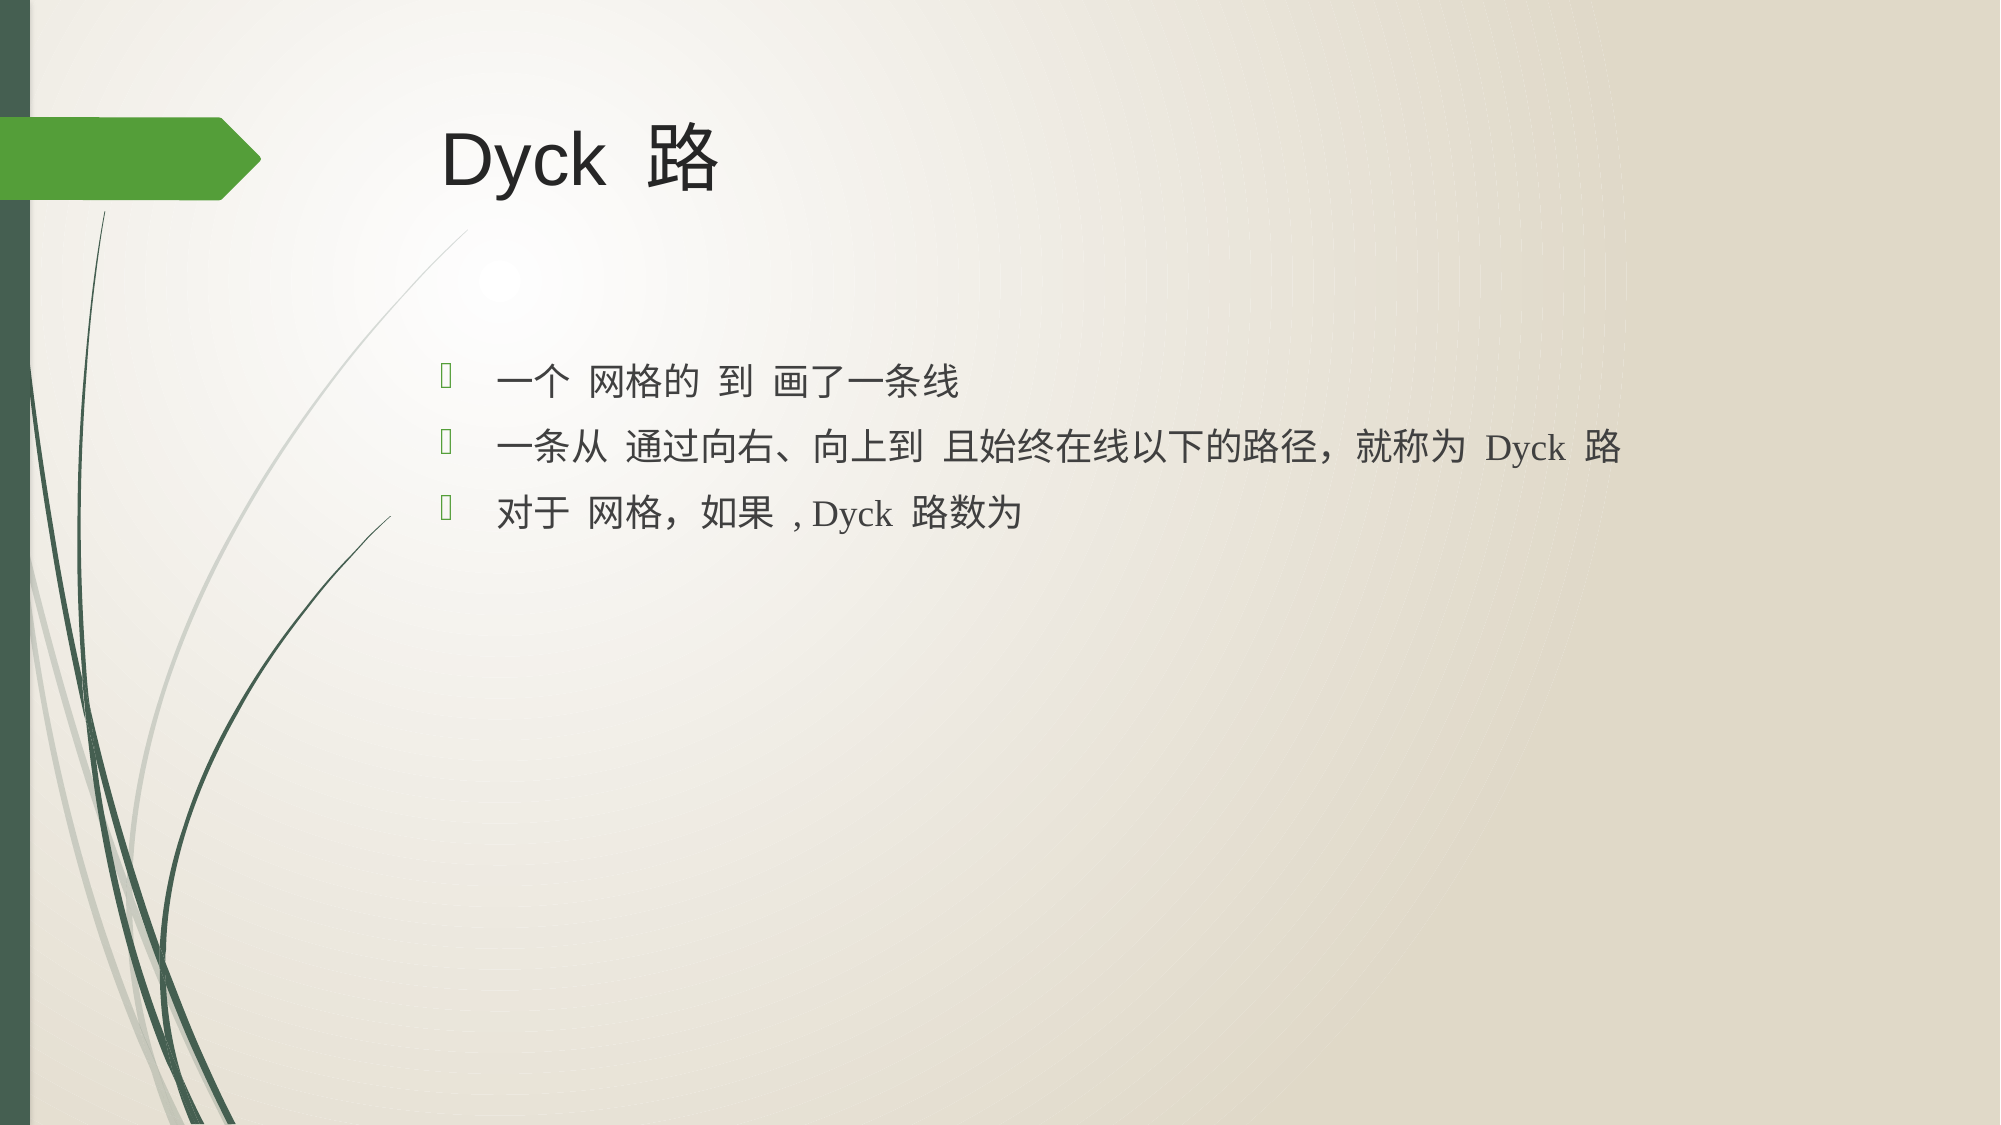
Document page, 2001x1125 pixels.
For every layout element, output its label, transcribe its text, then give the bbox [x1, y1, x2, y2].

title Dyck 路 [425, 102, 1888, 313]
